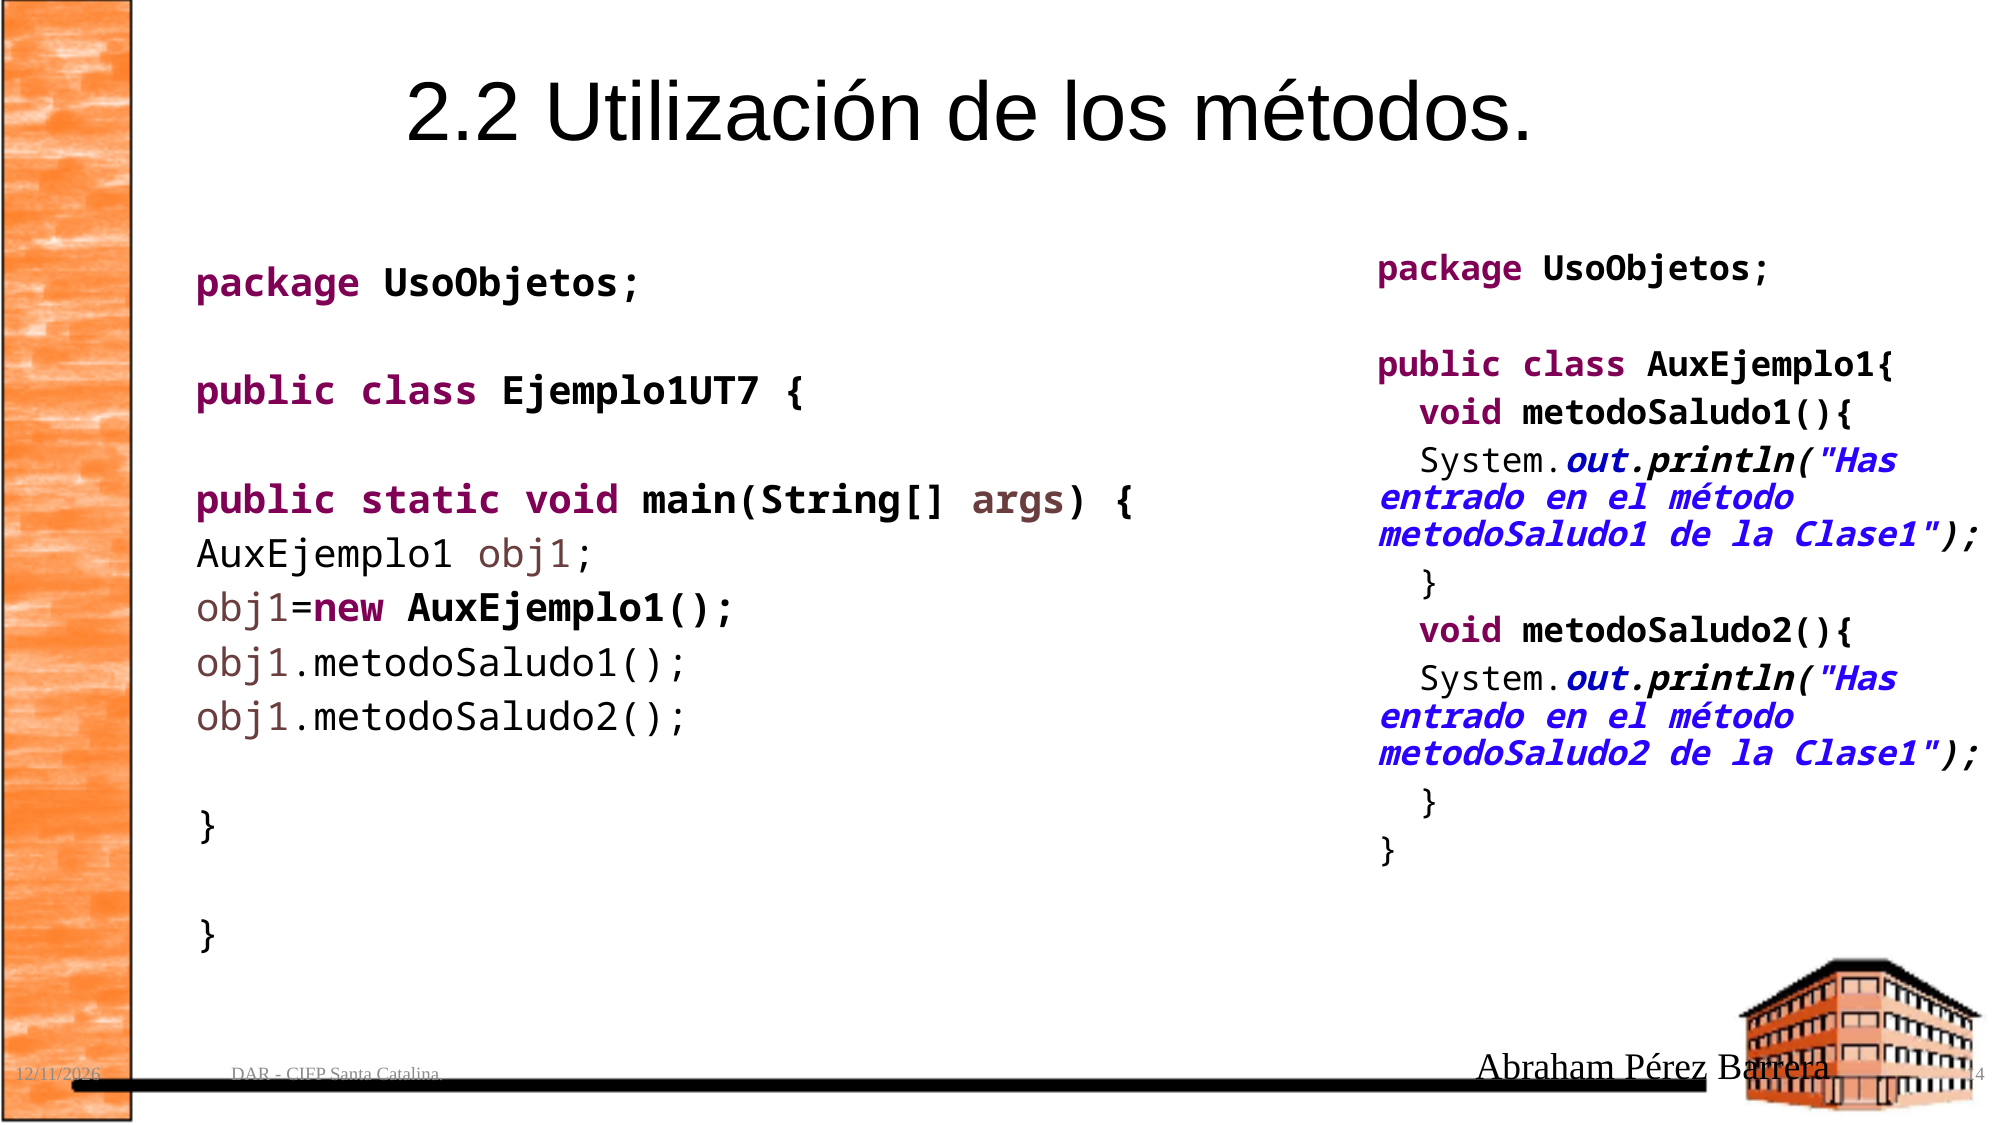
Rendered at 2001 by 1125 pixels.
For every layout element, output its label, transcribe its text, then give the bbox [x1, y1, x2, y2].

footer DAR - CIFP Santa Catalina. [0, 1042, 675, 1103]
list package UsoObjetos; public class Ejemplo1UT7 { public static void main(String[] args) { AuxEjemplo1 obj1; obj1=new AuxEjemplo1(); obj1.metodoSaludo1(); obj1.metodoSaludo2(); } } [181, 255, 1906, 970]
slide_number 14 [1550, 1042, 2000, 1103]
text_box 2.2 Utilización de los métodos. [390, 42, 1702, 185]
list package UsoObjetos; public class AuxEjemplo1{ void metodoSaludo1(){ System.out.println("Has entrado en el método metodoSaludo1 de la Clase1"); } void metodoSaludo2(){ System.out.println("Has entrado en el método metodoSaludo2 de la Clase1"); } } [1362, 243, 2000, 958]
picture [0, 0, 2001, 1125]
